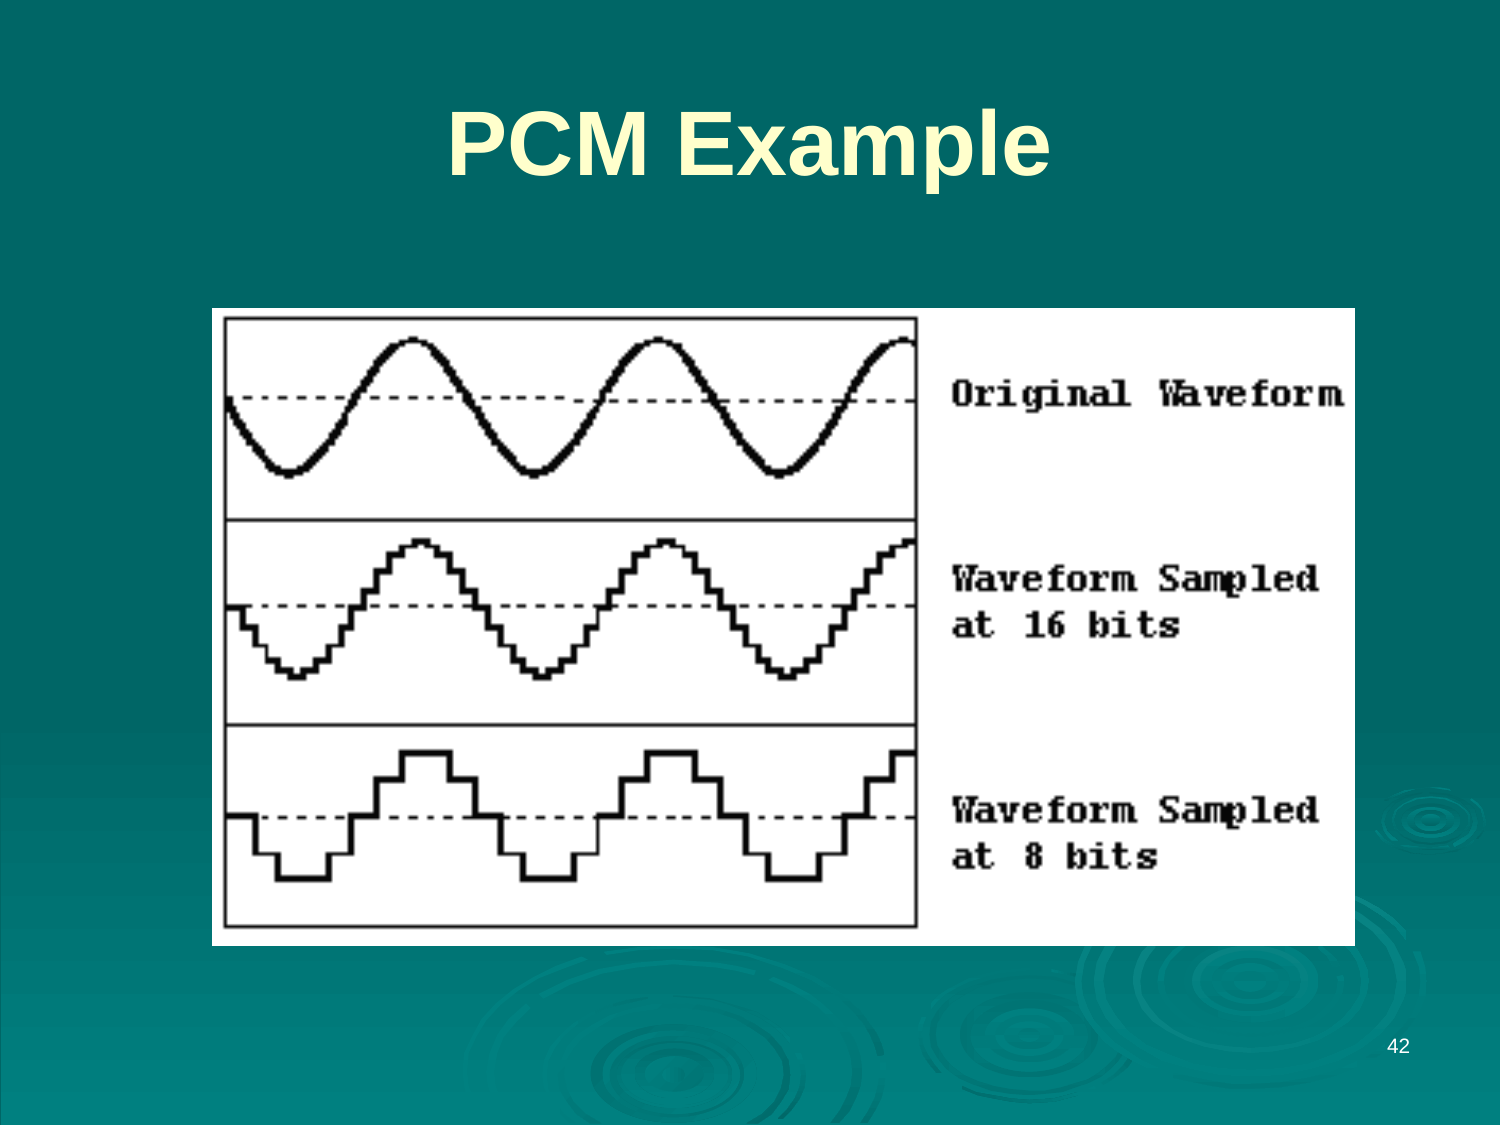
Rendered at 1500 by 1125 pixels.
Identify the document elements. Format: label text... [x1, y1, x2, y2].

picture [212, 308, 1355, 947]
title PCM Example [74, 45, 1426, 233]
slide_number 42 [1074, 1024, 1426, 1101]
